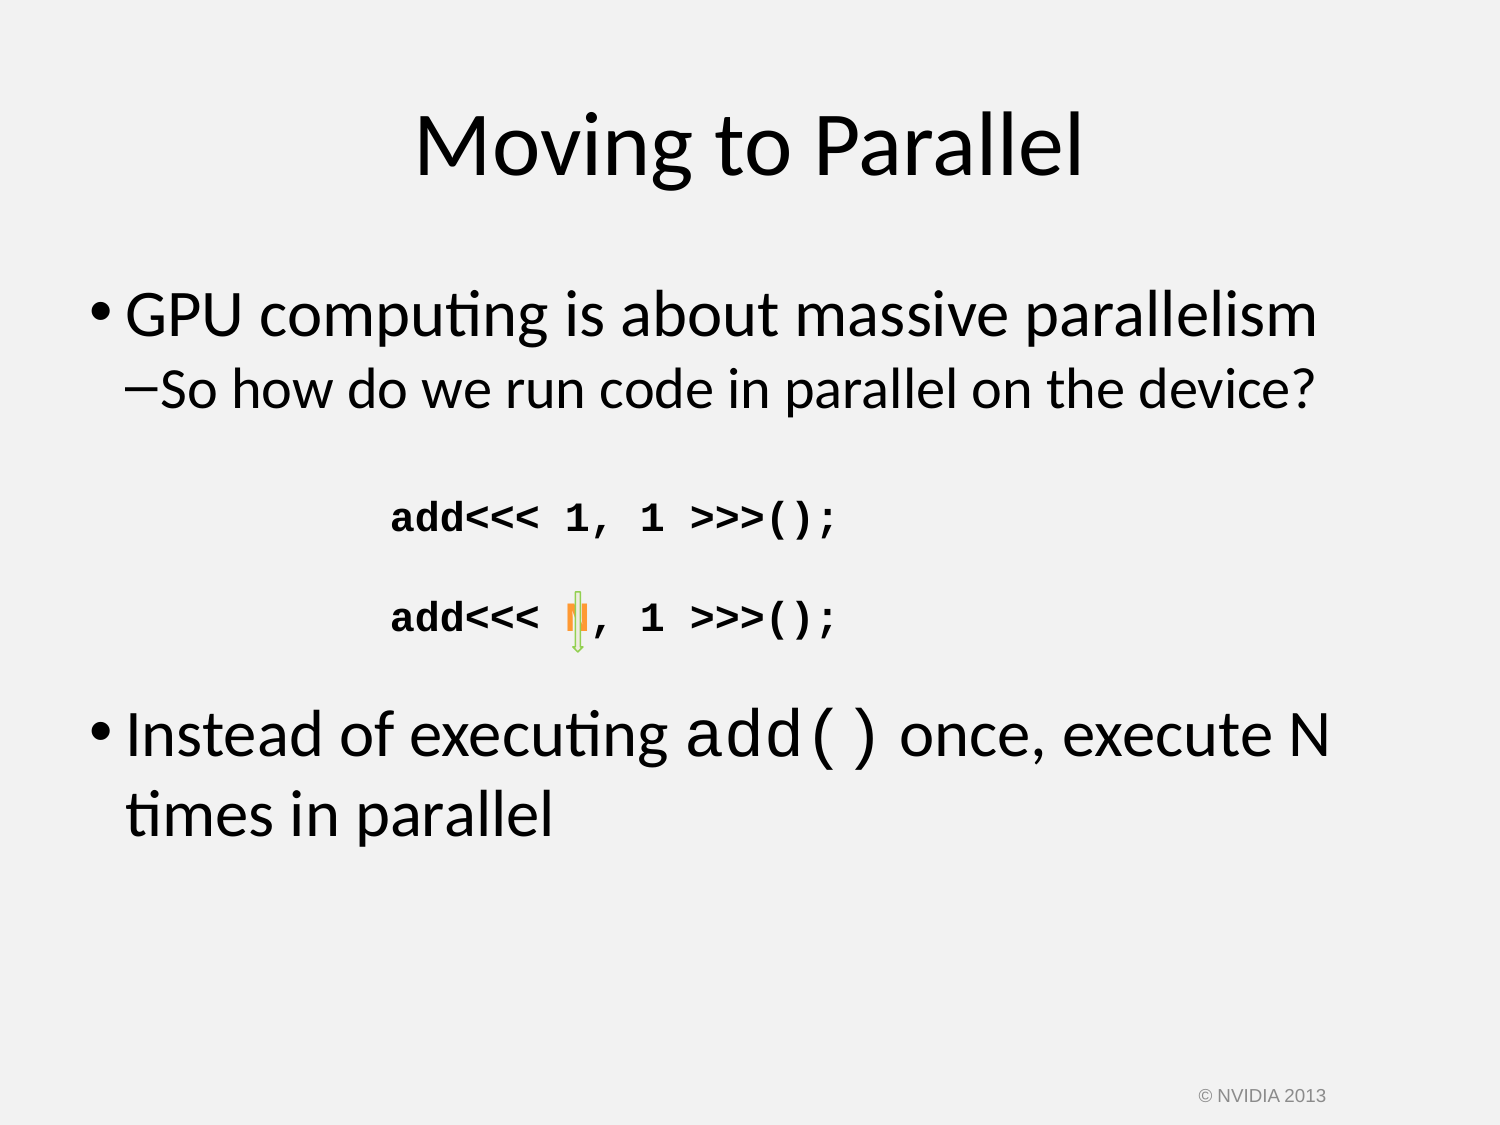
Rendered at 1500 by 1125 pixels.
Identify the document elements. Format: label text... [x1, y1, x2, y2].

text_box © NVIDIA 2013 [1024, 1065, 1500, 1125]
text_box [572, 591, 583, 652]
text_box Moving to Parallel [75, 45, 1425, 233]
text_box GPU computing is about massive parallelism So how do we run code in parallel on the device? add<<< 1, 1 >>>(); add<<< N, 1 >>>(); Instead of executing add() once, execute N times in parallel [75, 262, 1425, 1005]
